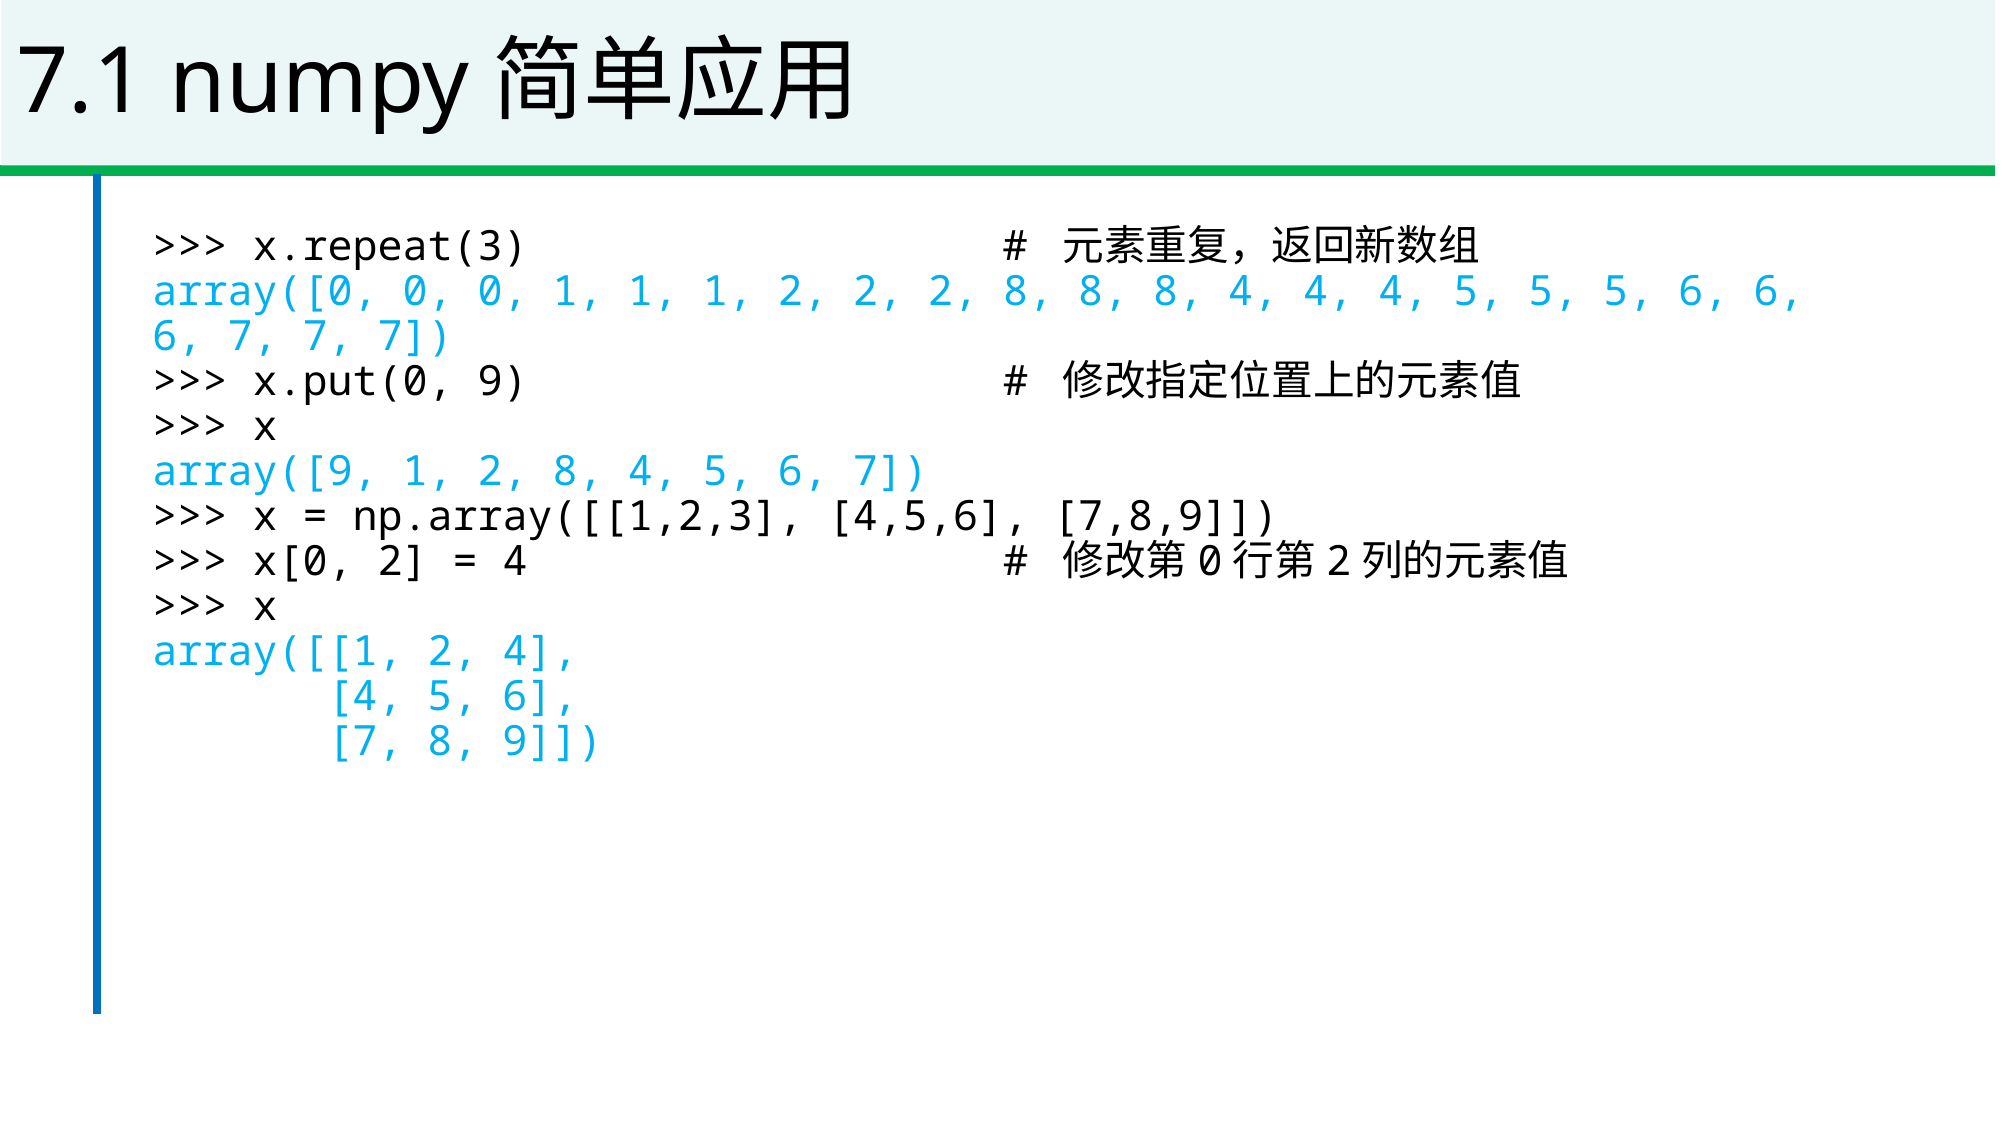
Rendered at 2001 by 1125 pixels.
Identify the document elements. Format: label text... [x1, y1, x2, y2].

title 7.1 numpy简单应用 [1, 0, 1995, 166]
list >>> x.repeat(3) # 元素重复，返回新数组 array([0, 0, 0, 1, 1, 1, 2, 2, 2, 8, 8, 8, 4, 4, 4, 5, 5, 5, 6, 6, 6, 7, 7, 7]) >>> x.put(0, 9) # 修改指定位置上的元素值 >>> x array([9, 1, 2, 8, 4, 5, 6, 7]) >>> x = np.array([[1,2,3], [4,5,6], [7,8,9]]) >>> x[0, 2] = 4 # 修改第0行第2列的元素值 >>> x array([[1, 2, 4], [4, 5, 6], [7, 8, 9]]) [137, 216, 1863, 978]
